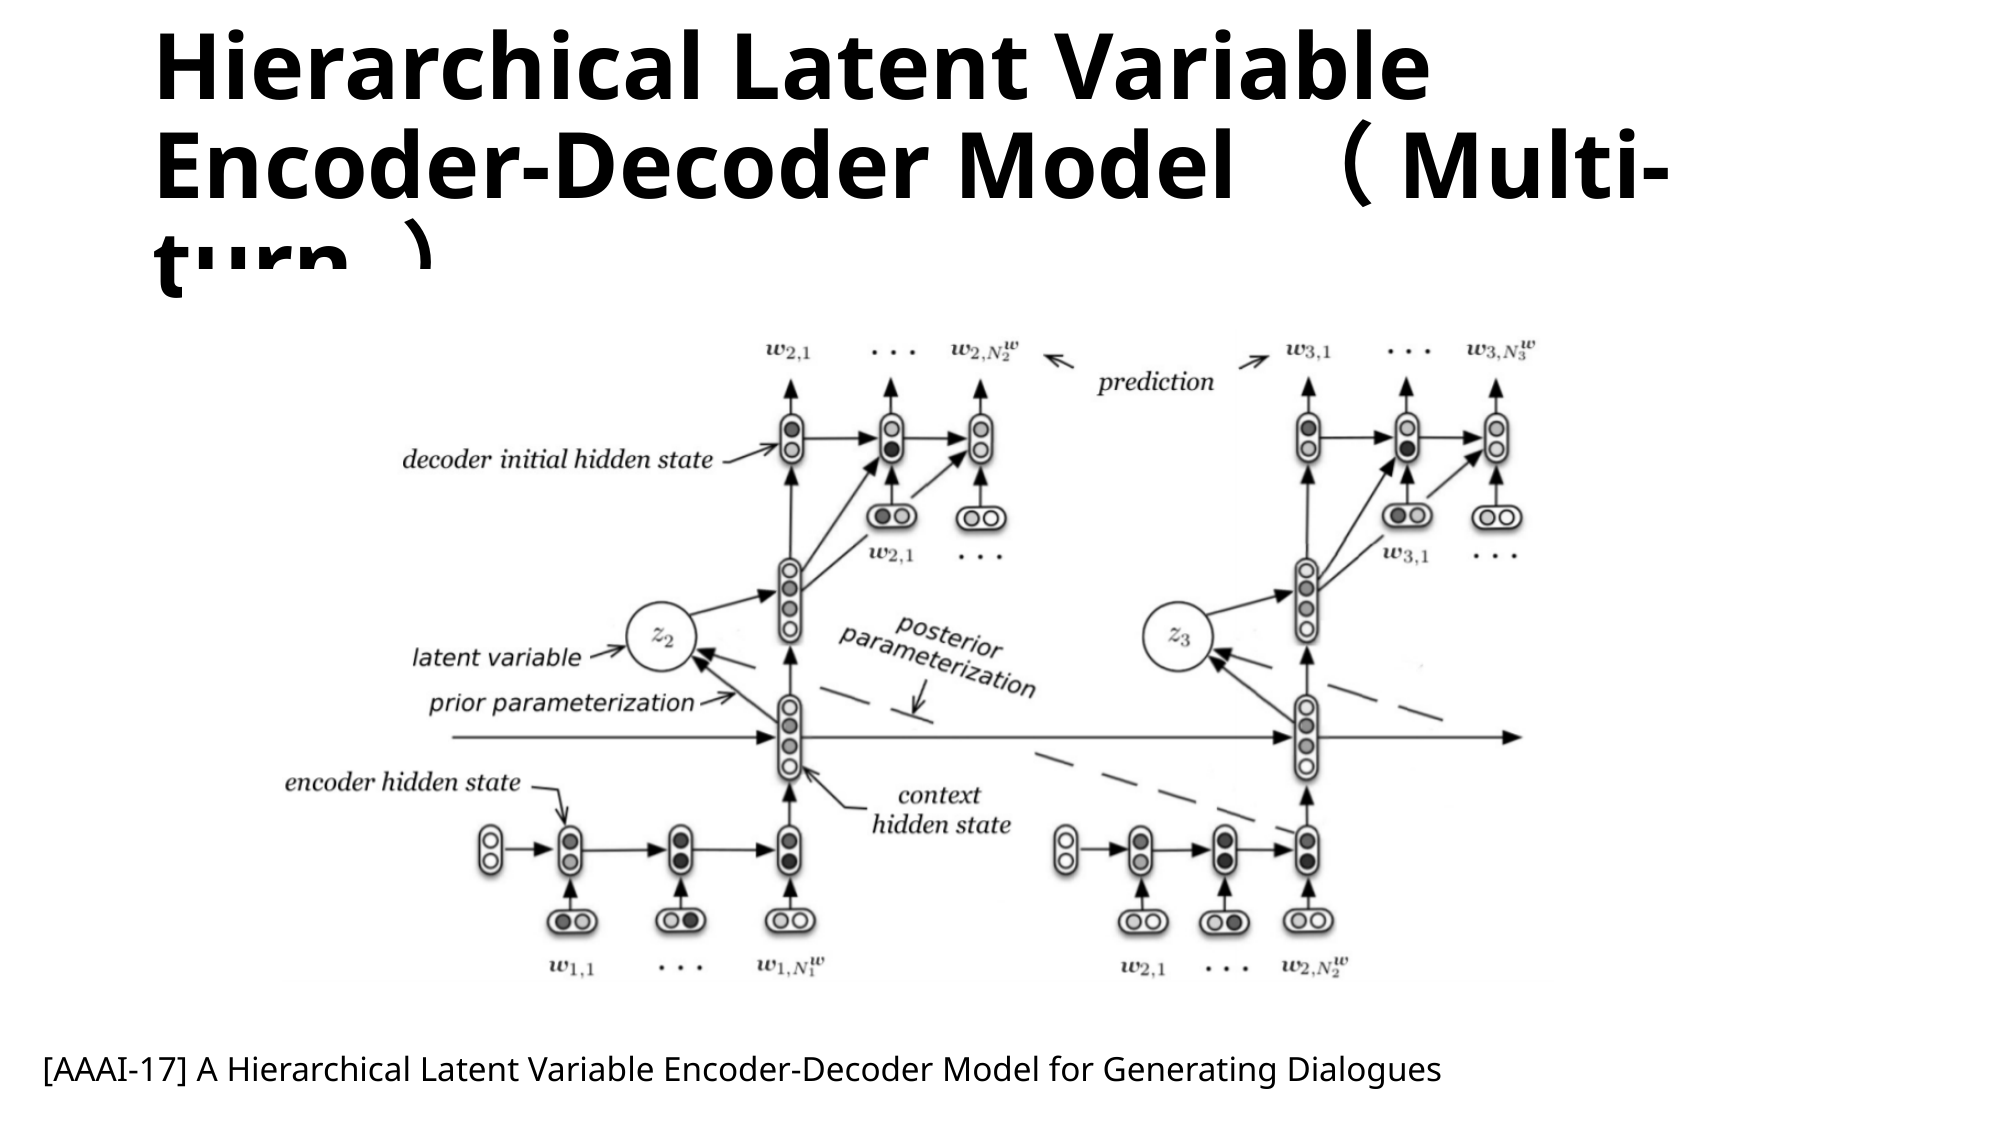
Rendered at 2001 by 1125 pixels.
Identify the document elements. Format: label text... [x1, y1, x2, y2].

text_box [AAAI-17] A Hierarchical Latent Variable Encoder-Decoder Model for Generating Dialogues [18, 1040, 1982, 1096]
picture [182, 269, 1612, 1006]
title Hierarchical Latent Variable Encoder-Decoder Model （Multi-turn ） [137, 59, 1863, 278]
